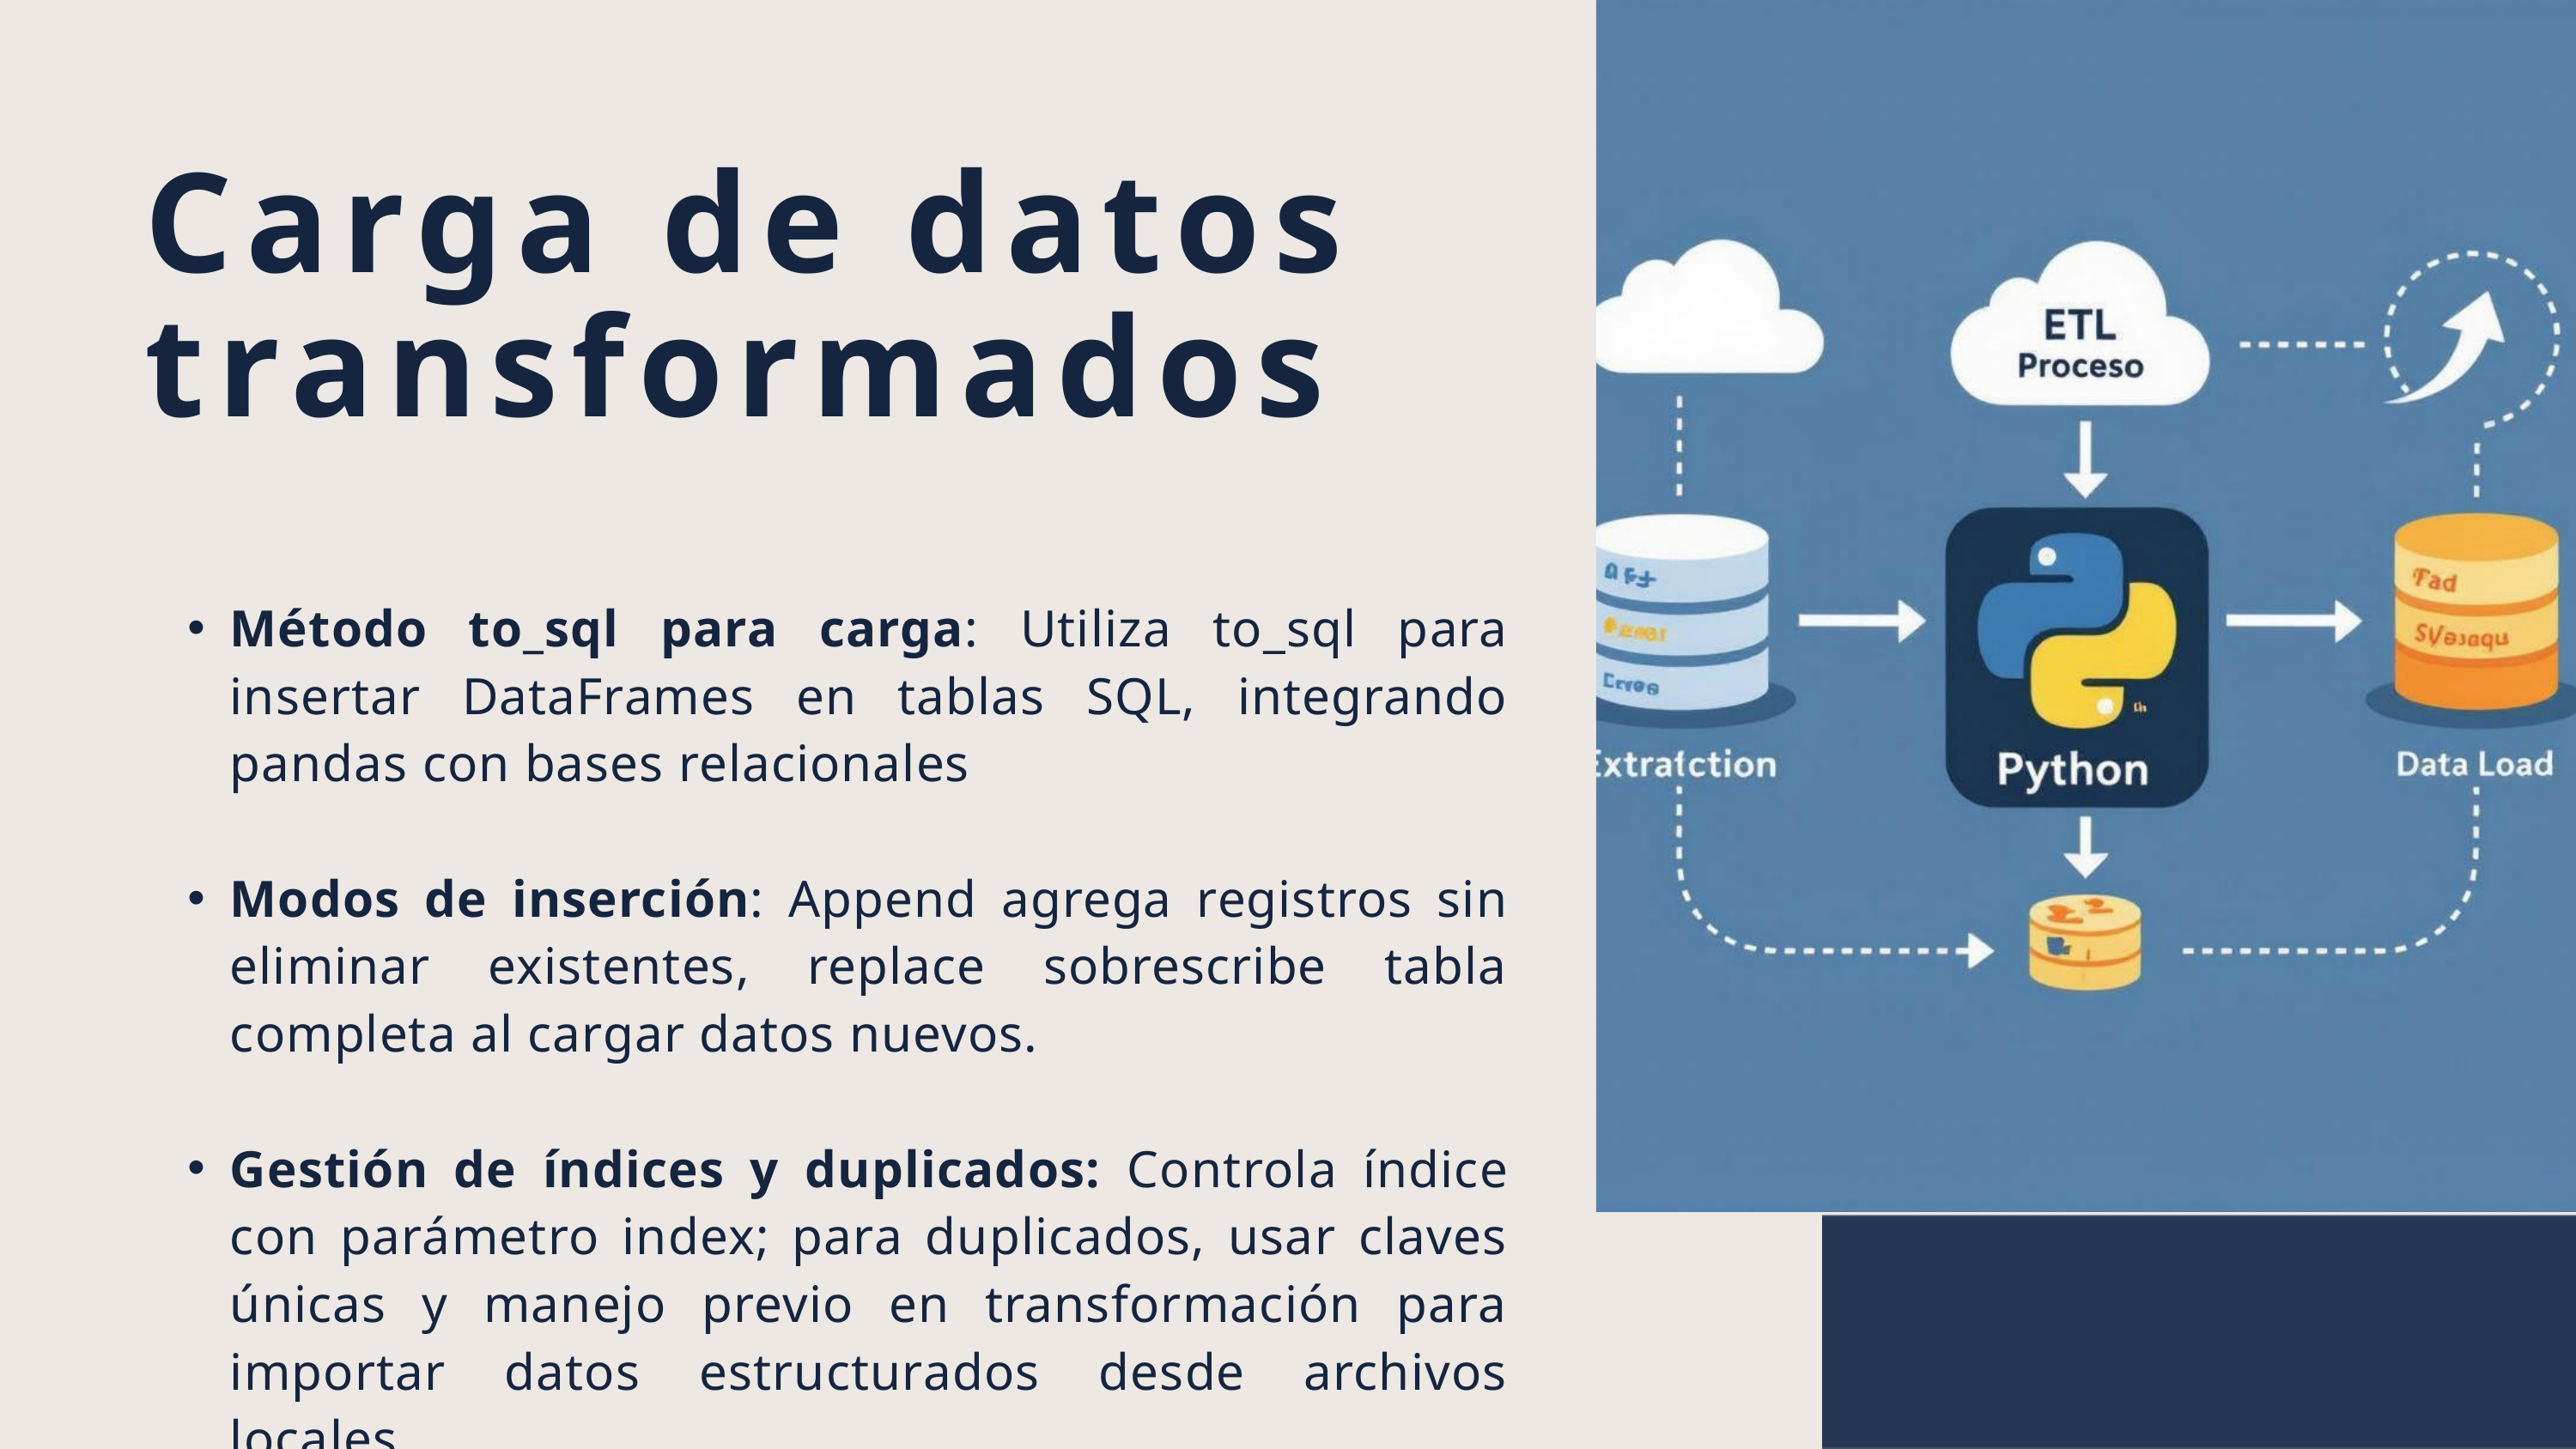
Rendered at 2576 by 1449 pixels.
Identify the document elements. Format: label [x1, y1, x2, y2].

text_box [1595, 0, 2576, 1212]
text_box [144, 144, 1549, 628]
text_box [1822, 1212, 2576, 1449]
text_box [144, 593, 1510, 1449]
